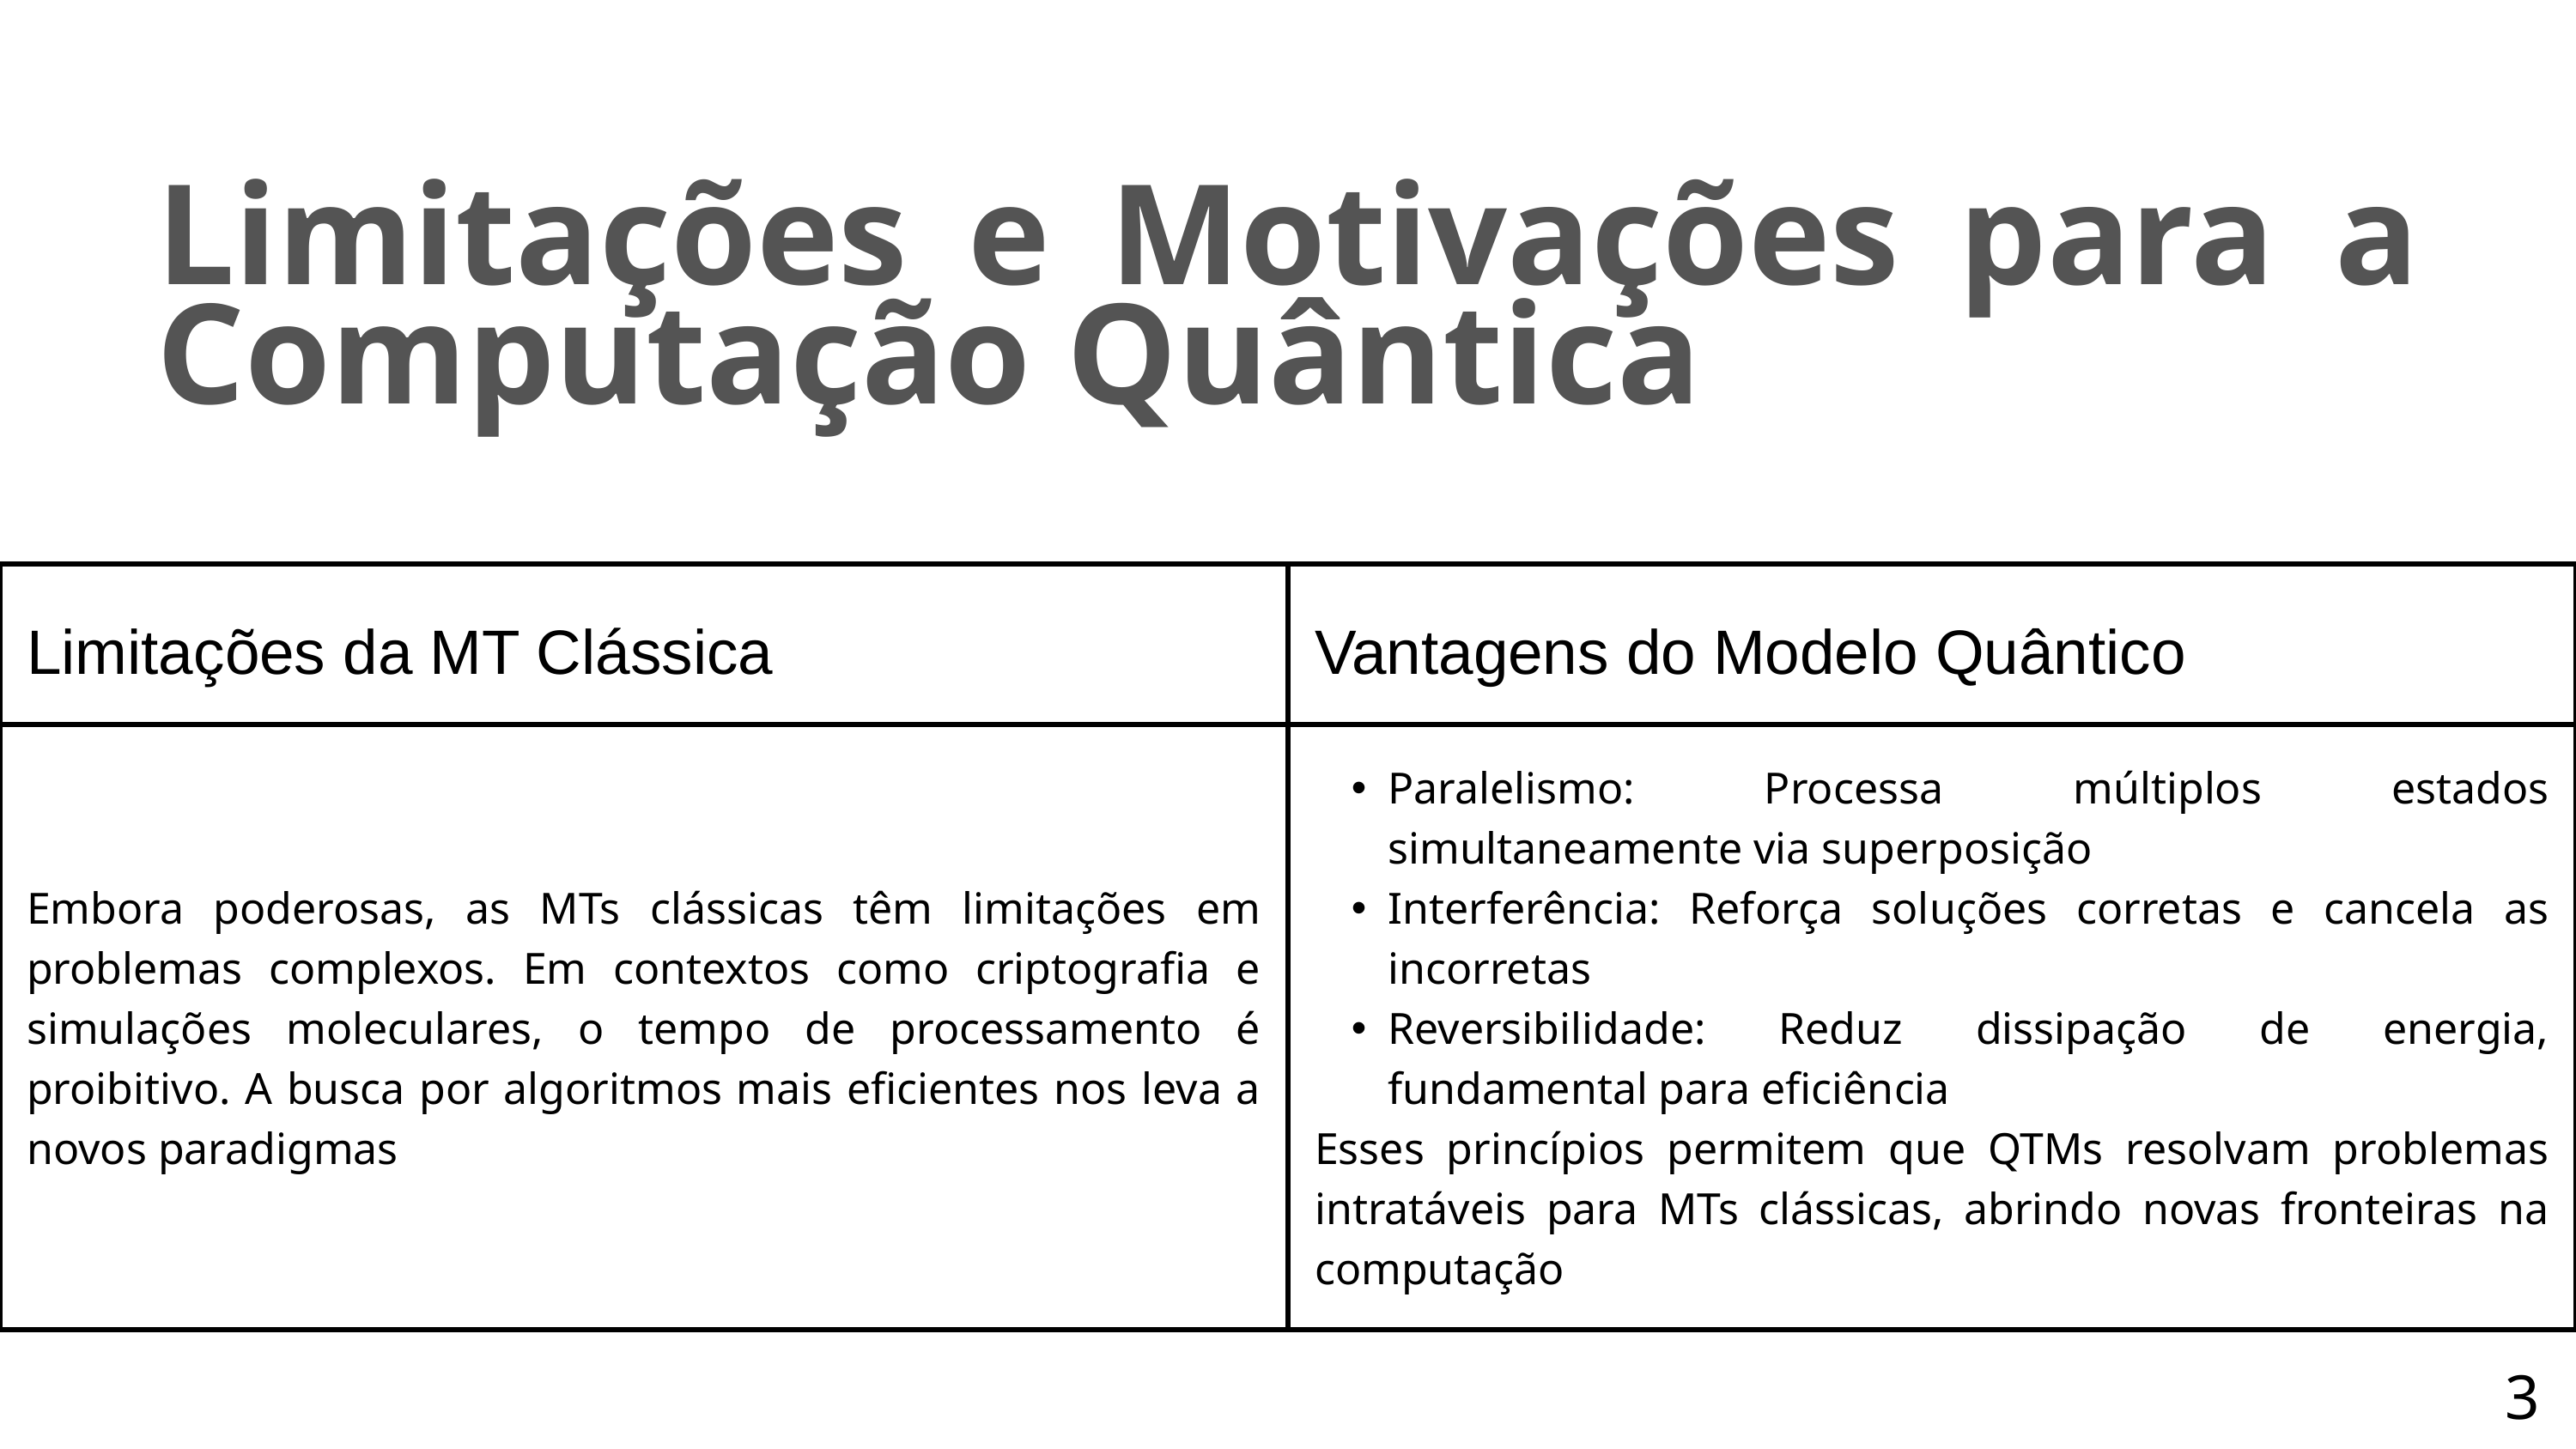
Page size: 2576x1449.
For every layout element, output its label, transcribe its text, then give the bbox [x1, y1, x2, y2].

table_cell Embora poderosas, as MTs clássicas têm limitações em problemas complexos. Em contextos como criptografia e simulações moleculares, o tempo de processamento é proibitivo. A busca por algoritmos mais eficientes nos leva a novos paradigmas [3, 727, 1285, 1327]
table_header Limitações da MT Clássica [3, 567, 1285, 722]
text_box Limitações e Motivações para a Computação Quântica [156, 192, 2420, 432]
table_cell Paralelismo: Processa múltiplos estados simultaneamente via superposição Interferência: Reforça soluções corretas e cancela as incorretas Reversibilidade: Reduz dissipação de energia, fundamental para eficiência Esses princípios permitem que QTMs resolvam problemas intratáveis para MTs clássicas, abrindo novas fronteiras na computação [1291, 727, 2573, 1327]
table_header Vantagens do Modelo Quântico [1291, 567, 2573, 722]
text_box 3 [2505, 1346, 2541, 1432]
